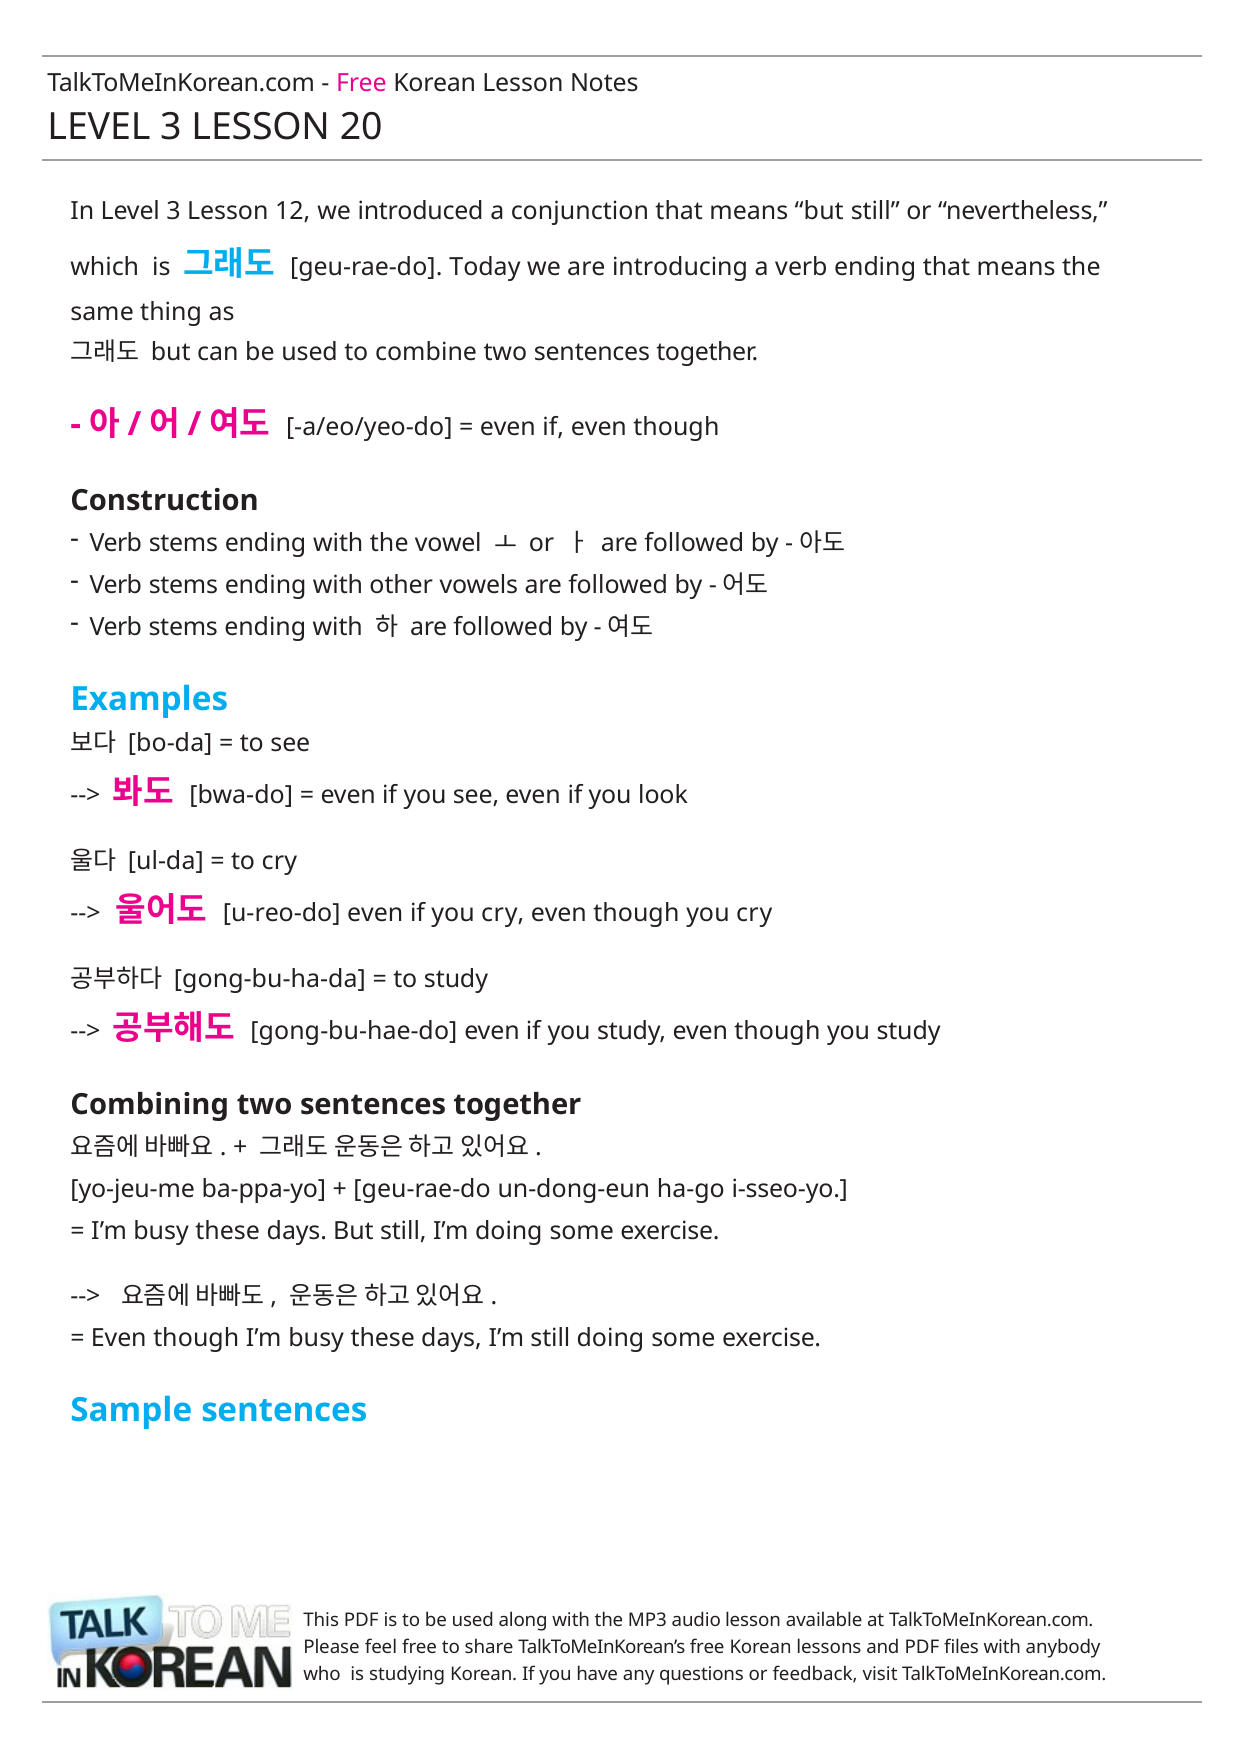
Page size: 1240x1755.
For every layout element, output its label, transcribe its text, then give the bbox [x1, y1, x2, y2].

footer This PDF is to be used along with the MP3 audio lesson available at TalkToMeInKorean.com. Please feel free to share TalkToMeInKorean’s free Korean lessons and PDF files with anybody who is studying Korean. If you have any questions or feedback, visit TalkToMeInKorean.com. [301, 1607, 1120, 1755]
picture [46, 1593, 293, 1691]
text_box TalkToMeInKorean.com - Free Korean Lesson Notes LEVEL 3 LESSON 20 In Level 3 Lesson 12, we introduced a conjunction that means “but still” or “nevertheless,” which is 그래도 [geu-rae-do]. Today we are introducing a verb ending that means the same thing as 그래도 but can be used to combine two sentences together. -아/어/여도 [-a/eo/yeo-do] = even if, even though Construction Verb stems ending with the vowel ㅗ or ㅏ are followed by -아도 Verb stems ending with other vowels are followed by -어도 Verb stems ending with 하 are followed by -여도 Examples 보다 [bo-da] = to see --> 봐도 [bwa-do] = even if you see, even if you look 울다 [ul-da] = to cry --> 울어도 [u-reo-do] even if you cry, even though you cry 공부하다 [gong-bu-ha-da] = to study --> 공부해도 [gong-bu-hae-do] even if you study, even though you study Combining two sentences together 요즘에 바빠요. + 그래도 운동은 하고 있어요. [yo-jeu-me ba-ppa-yo] + [geu-rae-do un-dong-eun ha-go i-sseo-yo.] = I’m busy these days. But still, I’m doing some exercise. --> 요즘에 바빠도, 운동은 하고 있어요. = Even though I’m busy these days, I’m still doing some exercise. Sample sentences [45, 61, 1171, 1428]
